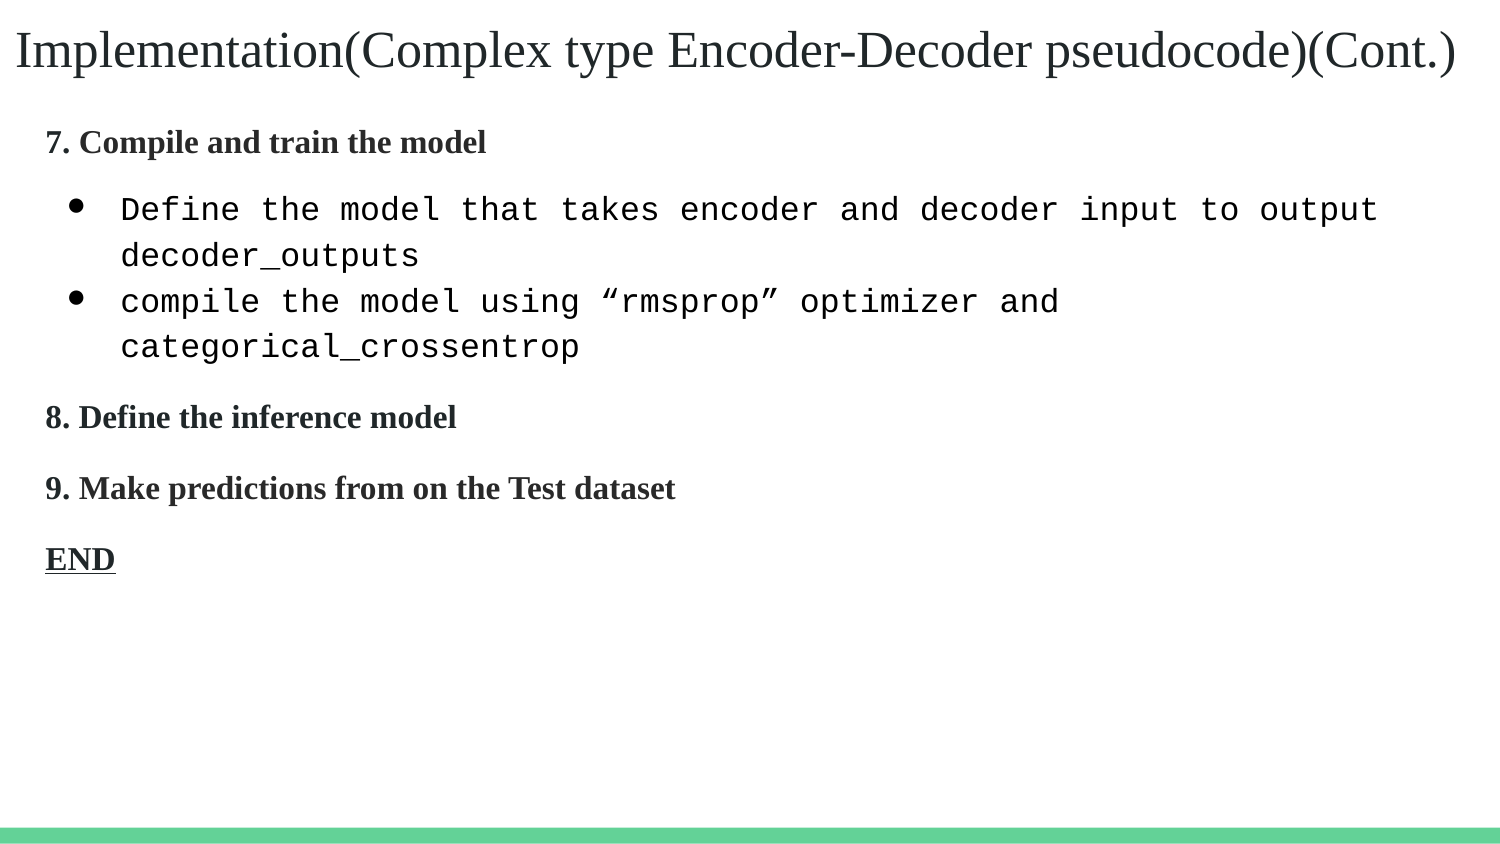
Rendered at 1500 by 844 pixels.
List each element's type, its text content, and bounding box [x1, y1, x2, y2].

text_box 7. Compile and train the model Define the model that takes encoder and decoder input to output decoder_outputs compile the model using “rmsprop” optimizer and categorical_crossentrop 8. Define the inference model 9. Make predictions from on the Test dataset END [30, 99, 1414, 819]
title Implementation(Complex type Encoder-Decoder pseudocode)(Cont.) [0, 0, 1500, 100]
